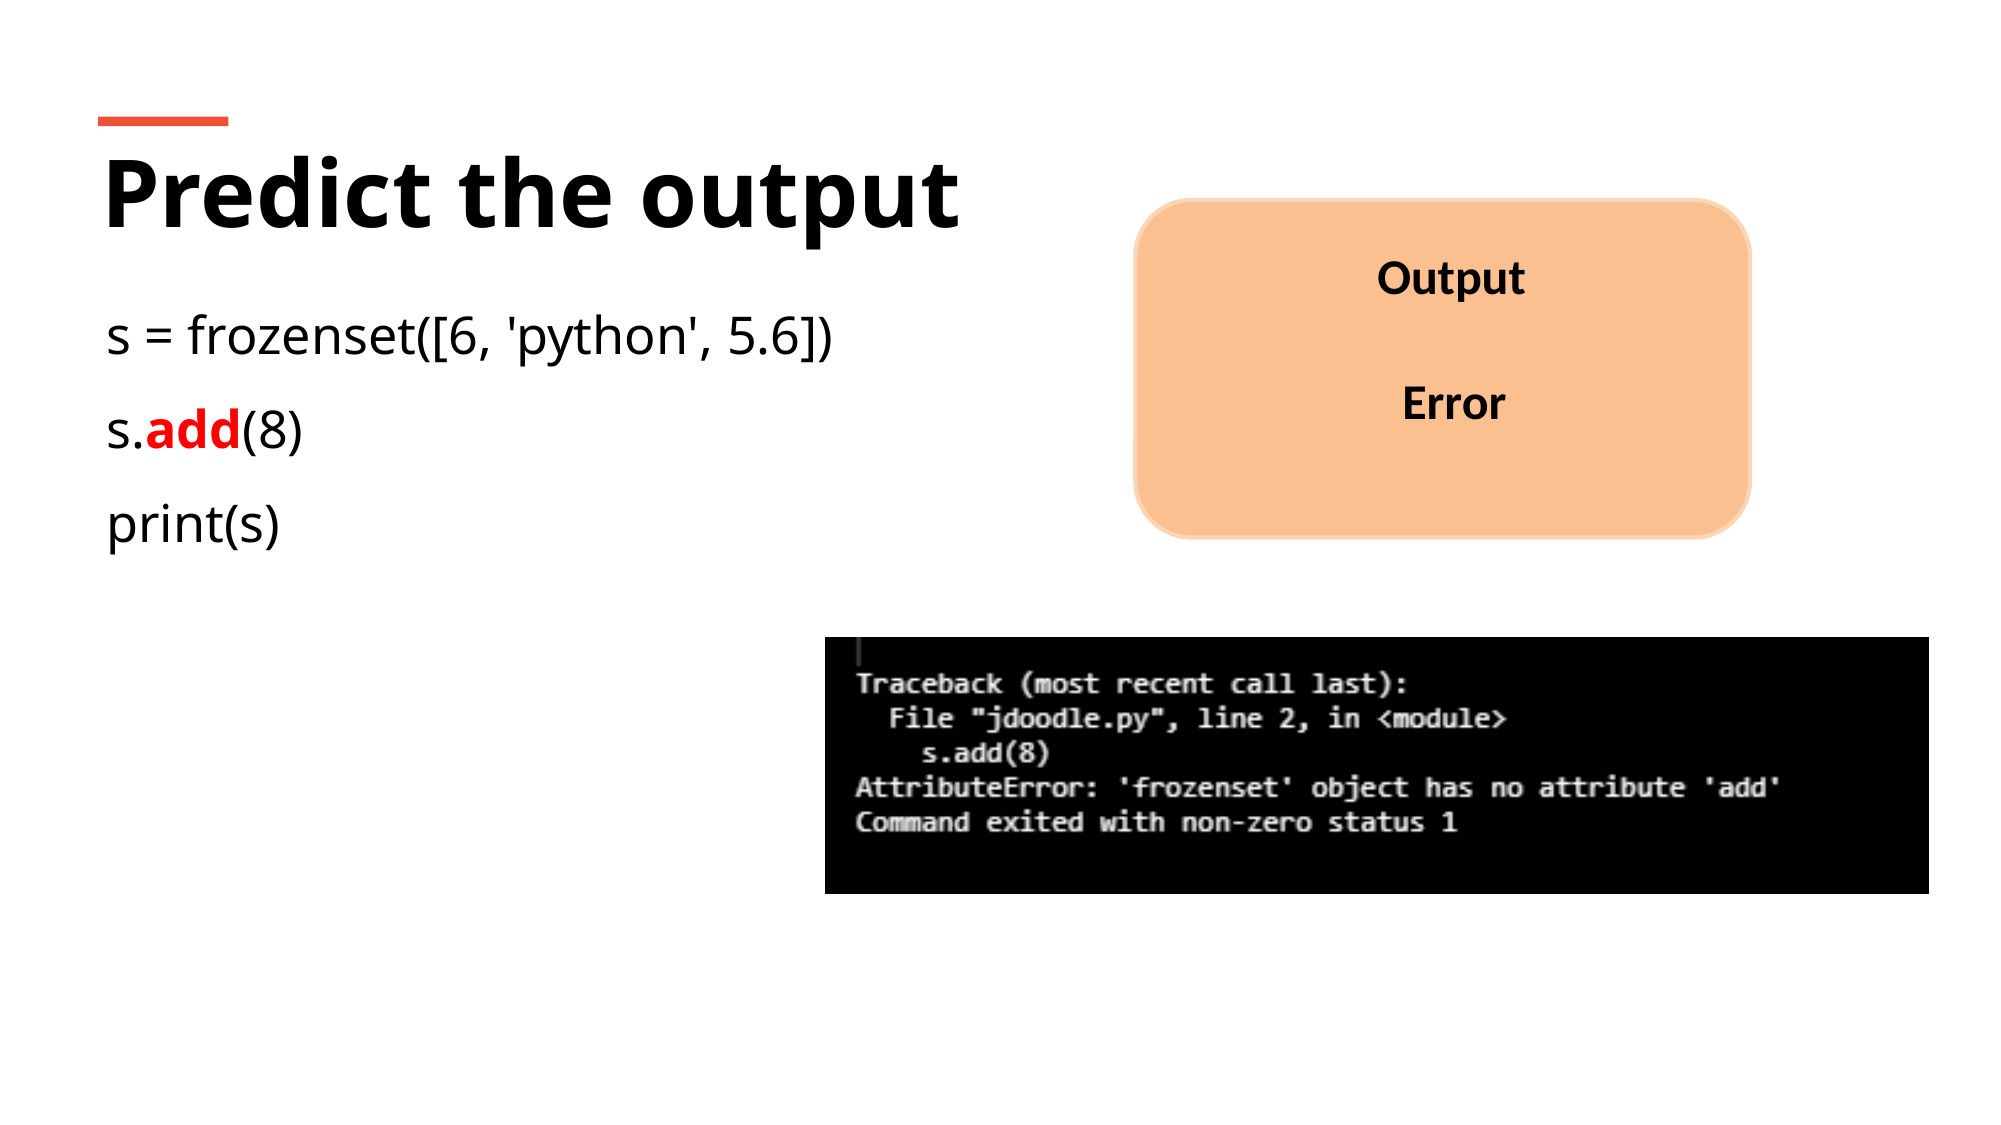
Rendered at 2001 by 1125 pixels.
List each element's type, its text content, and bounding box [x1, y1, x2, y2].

text_box Error [1387, 361, 1625, 437]
picture [824, 637, 1930, 894]
text_box [1133, 197, 1753, 540]
text_box [96, 115, 231, 128]
text_box s = frozenset([6, 'python', 5.6]) s.add(8) print(s) [91, 264, 1914, 654]
text_box Output [1362, 237, 1563, 313]
text_box Predict the output [86, 126, 1914, 254]
